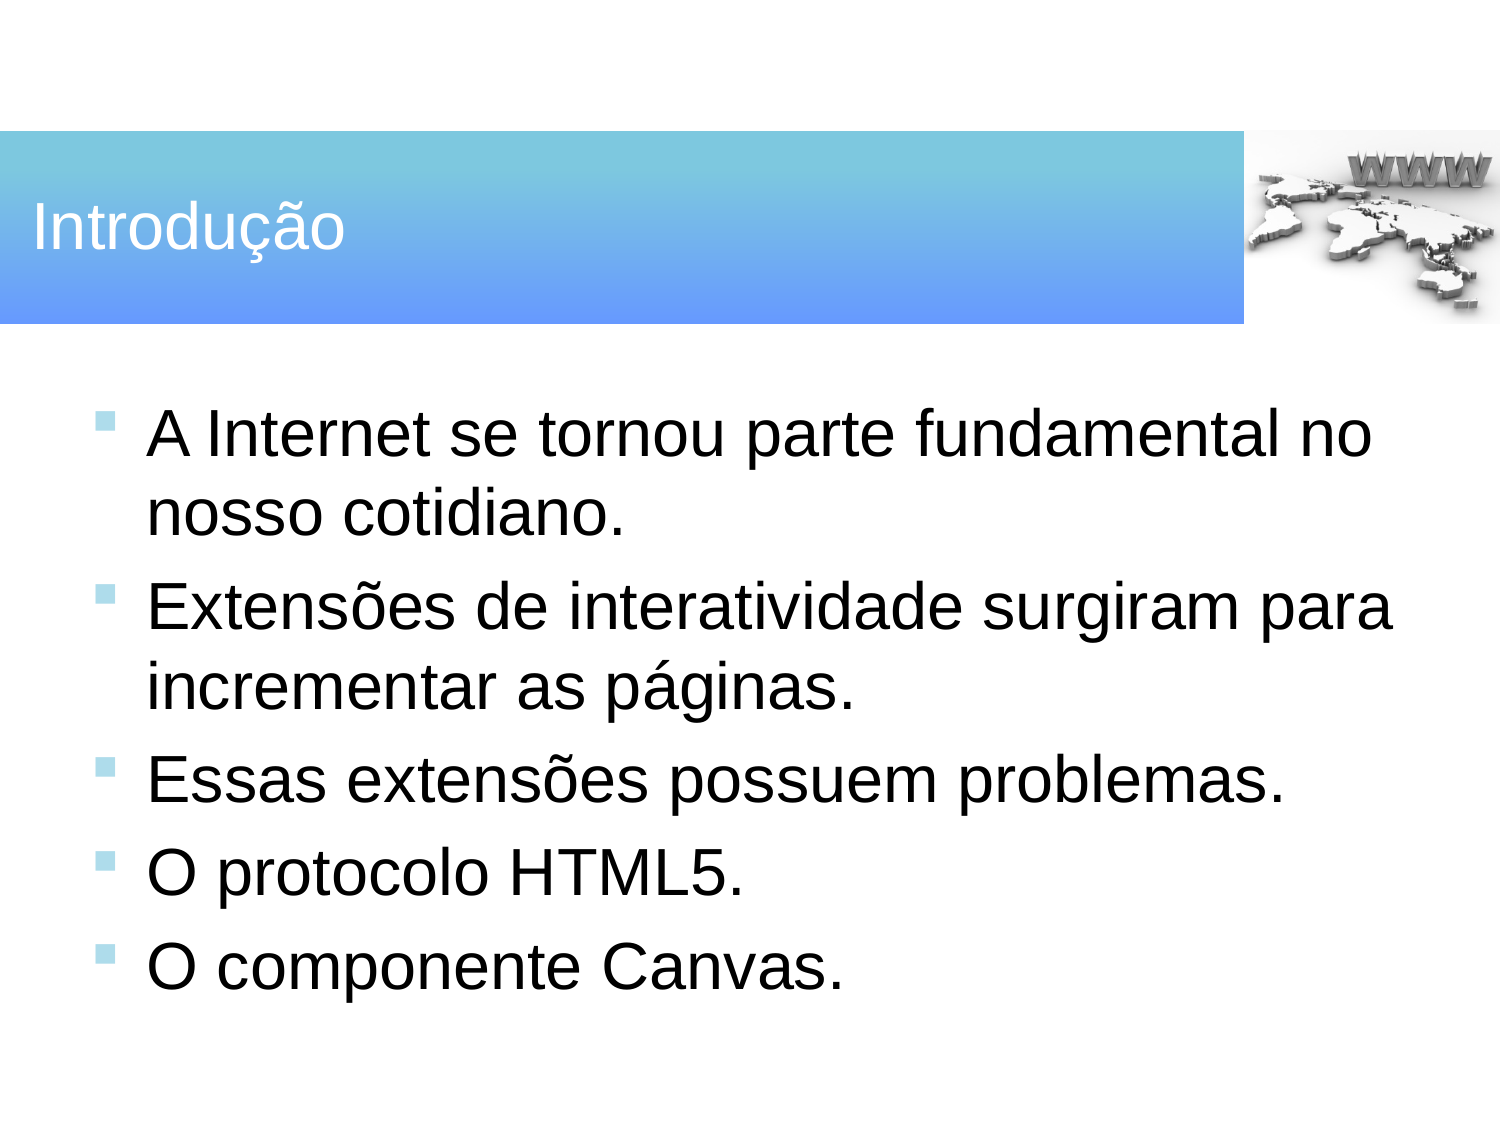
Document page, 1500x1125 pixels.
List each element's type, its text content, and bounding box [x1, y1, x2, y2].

title Introdução [16, 175, 769, 269]
picture [1244, 130, 1500, 324]
list A Internet se tornou parte fundamental no nosso cotidiano. Extensões de interatividade surgiram para incrementar as páginas. Essas extensões possuem problemas. O protocolo HTML5. O componente Canvas. [75, 381, 1425, 1010]
